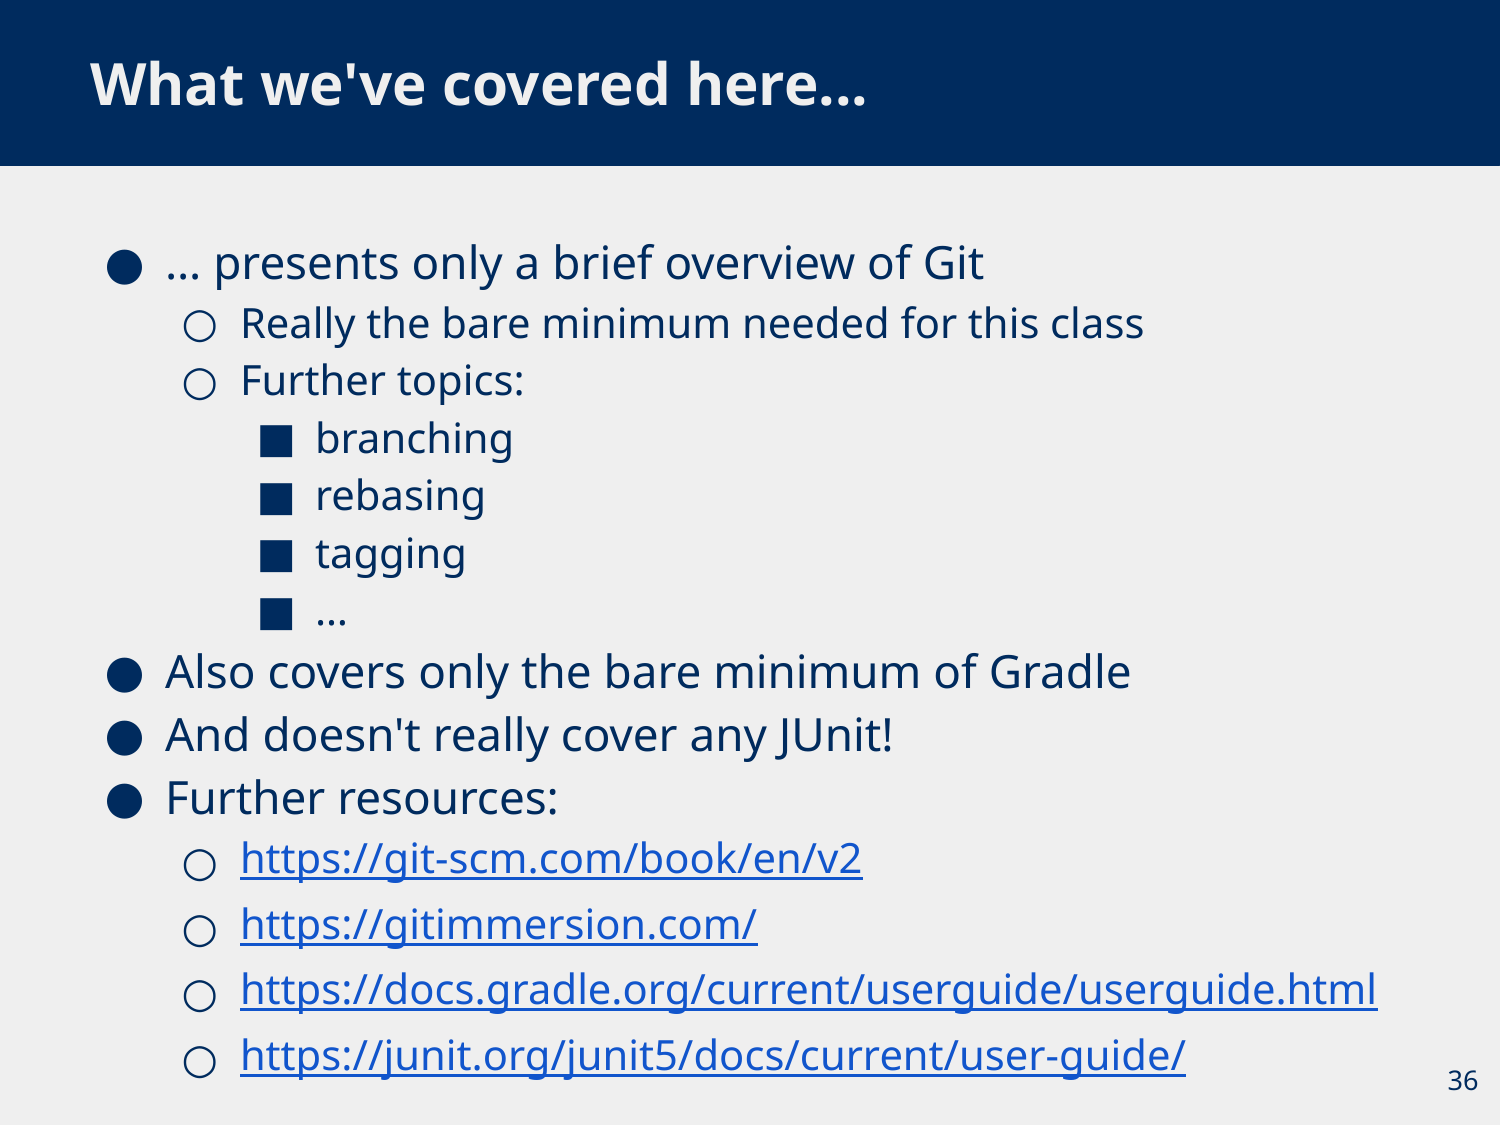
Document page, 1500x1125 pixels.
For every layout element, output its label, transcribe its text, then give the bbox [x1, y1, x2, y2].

title What we've covered here... [75, 32, 1425, 132]
list … presents only a brief overview of Git Really the bare minimum needed for this class Further topics: branching rebasing tagging … Also covers only the bare minimum of Gradle And doesn't really cover any JUnit! Further resources: https://git-scm.com/book/en/v2 https://gitimmersion.com/ https://docs.gradle.org/current/userguide/userguide.html https://junit.org/junit5/docs/current/user-guide/ [75, 210, 1425, 1078]
slide_number 36 [1403, 1038, 1494, 1125]
